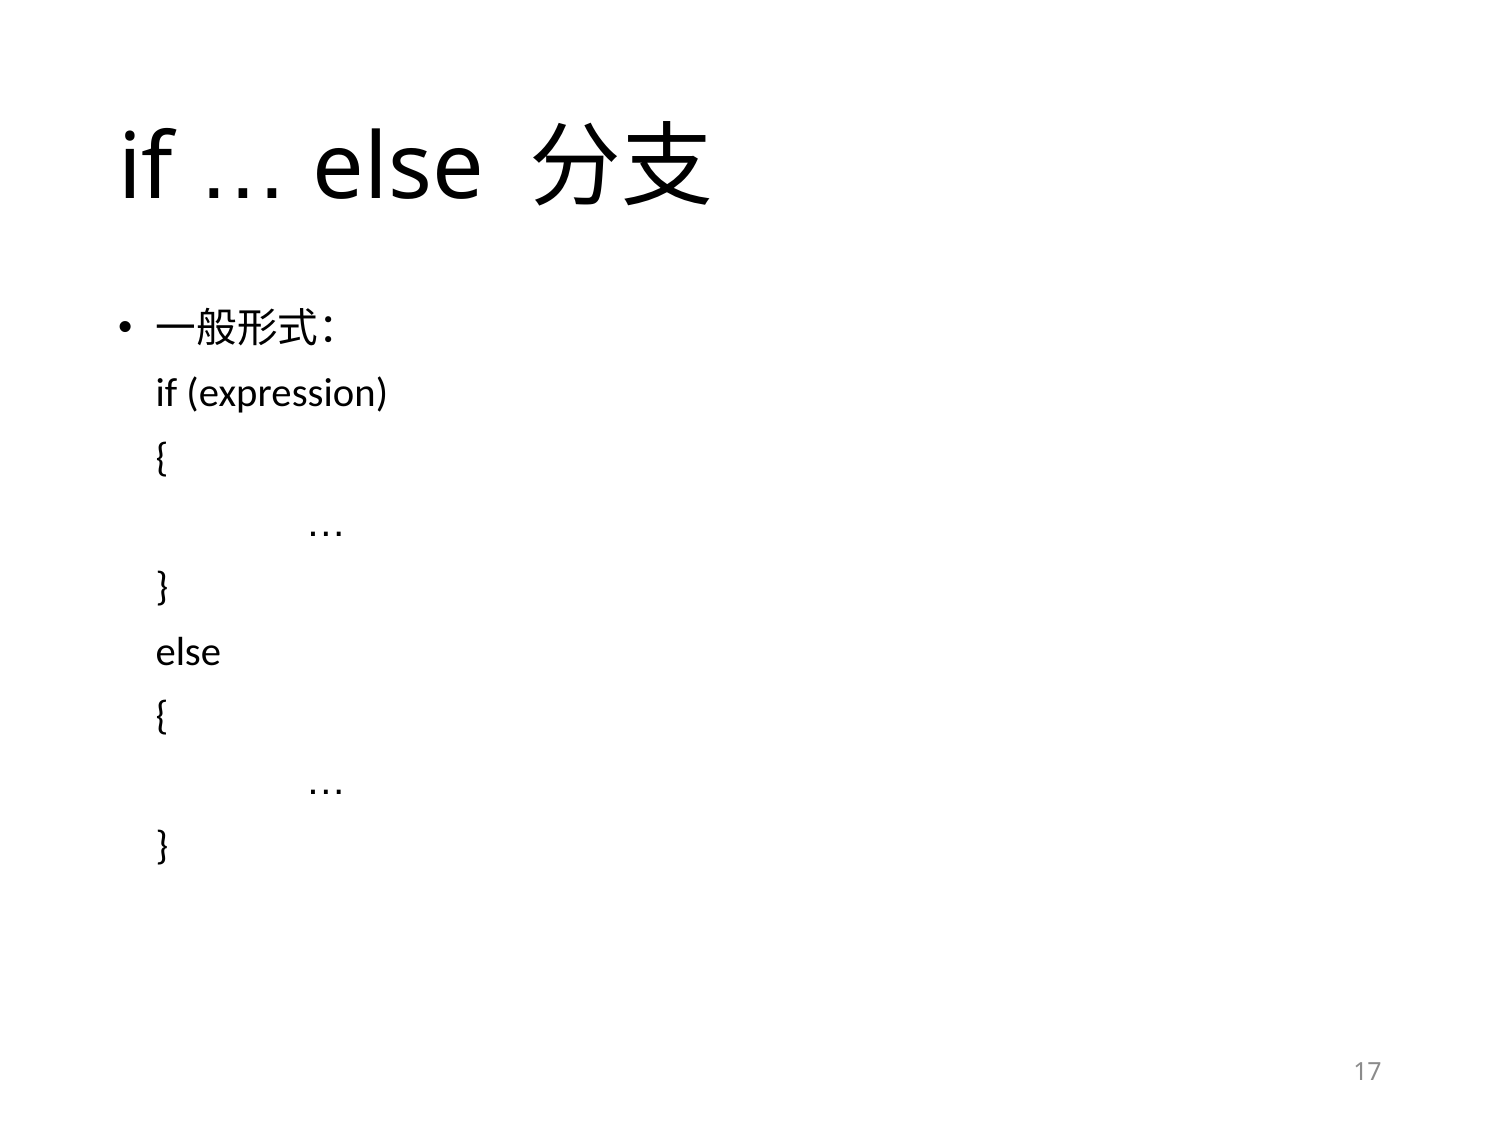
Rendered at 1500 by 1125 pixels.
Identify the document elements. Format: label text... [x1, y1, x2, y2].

list 一般形式： if (expression) { … } else { … } [103, 299, 1397, 1014]
title if … else 分支 [103, 59, 1397, 278]
slide_number 17 [1059, 1042, 1397, 1103]
